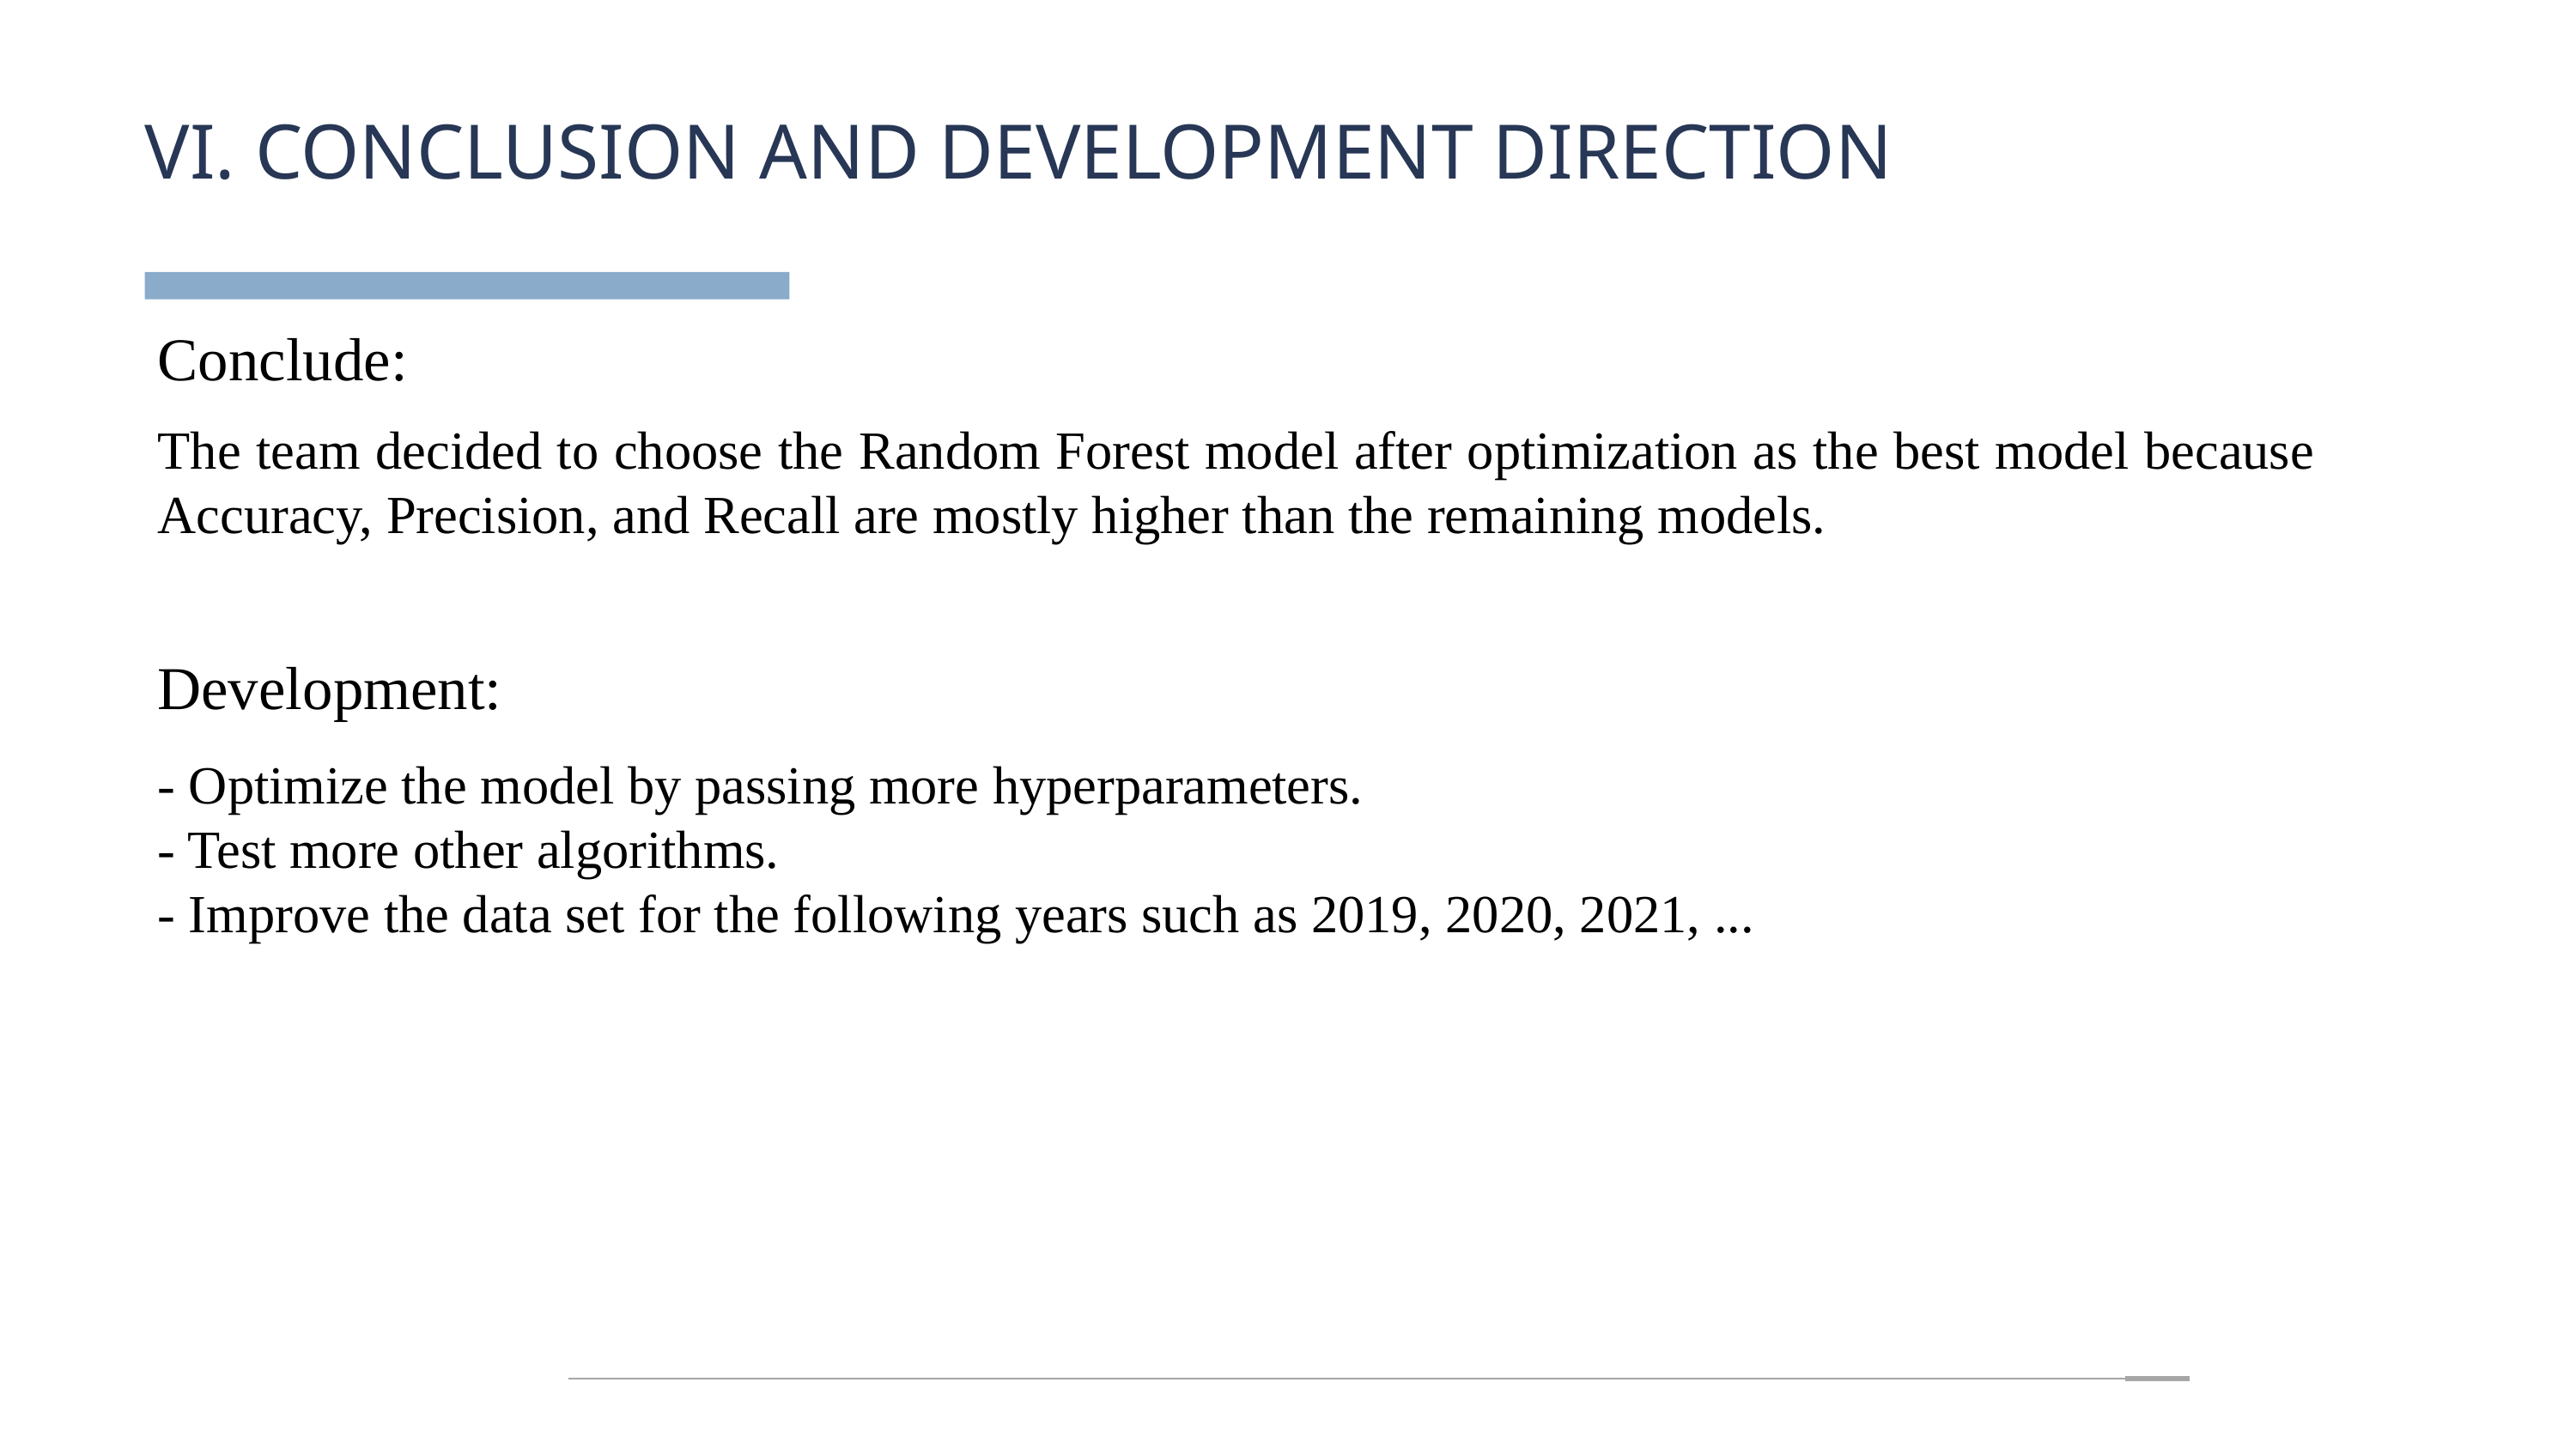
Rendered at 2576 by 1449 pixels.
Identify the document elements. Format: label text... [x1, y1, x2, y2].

text_box The team decided to choose the Random Forest model after optimization as the best model because Accuracy, Precision, and Recall are mostly higher than the remaining models. [144, 409, 2330, 551]
text_box - Optimize the model by passing more hyperparameters. - Test more other algorithms. - Improve the data set for the following years such as 2019, 2020, 2021, ... [144, 743, 2330, 950]
text_box VI. CONCLUSION AND DEVELOPMENT DIRECTION [144, 88, 2104, 195]
text_box Development: [144, 641, 677, 728]
text_box [144, 271, 790, 300]
text_box Conclude: [144, 313, 516, 399]
